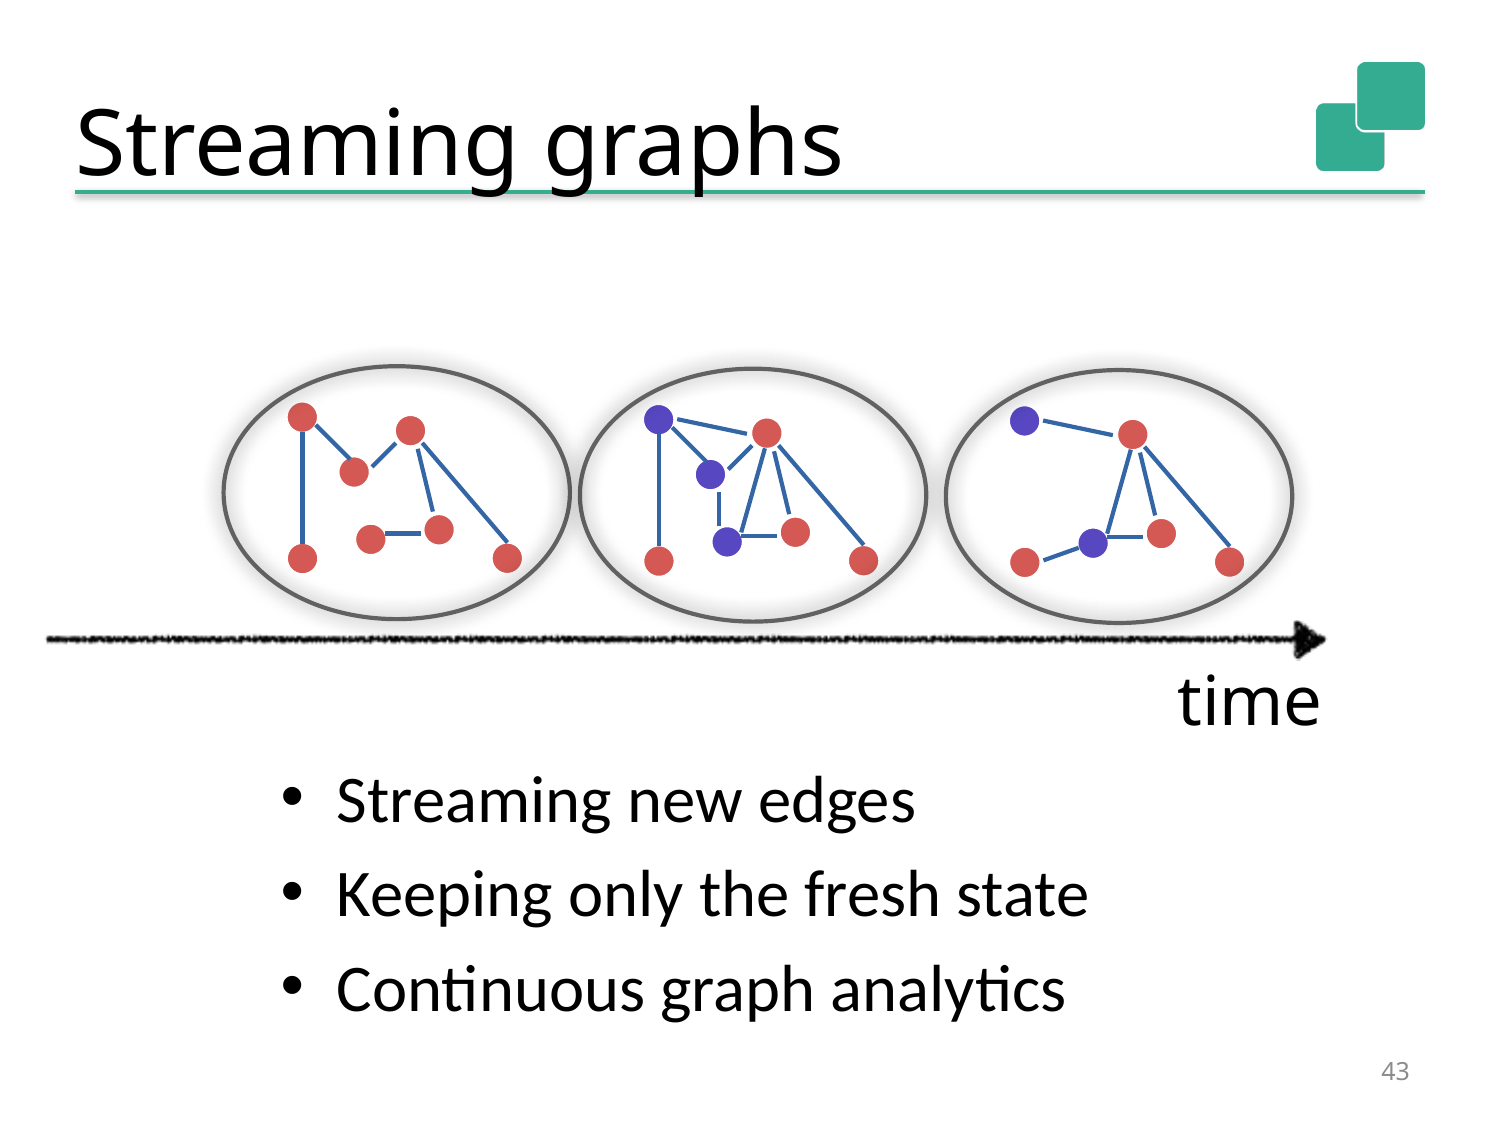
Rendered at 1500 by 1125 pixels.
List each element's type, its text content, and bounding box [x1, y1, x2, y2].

text_box time [1153, 642, 1347, 755]
text_box [223, 366, 567, 618]
text_box [579, 368, 927, 618]
picture [42, 619, 1333, 661]
text_box Streaming new edges Keeping only the fresh state Continuous graph analytics [280, 755, 1091, 1025]
title Streaming graphs [75, 45, 1425, 233]
text_box [945, 370, 1293, 618]
slide_number 43 [1074, 1042, 1425, 1103]
